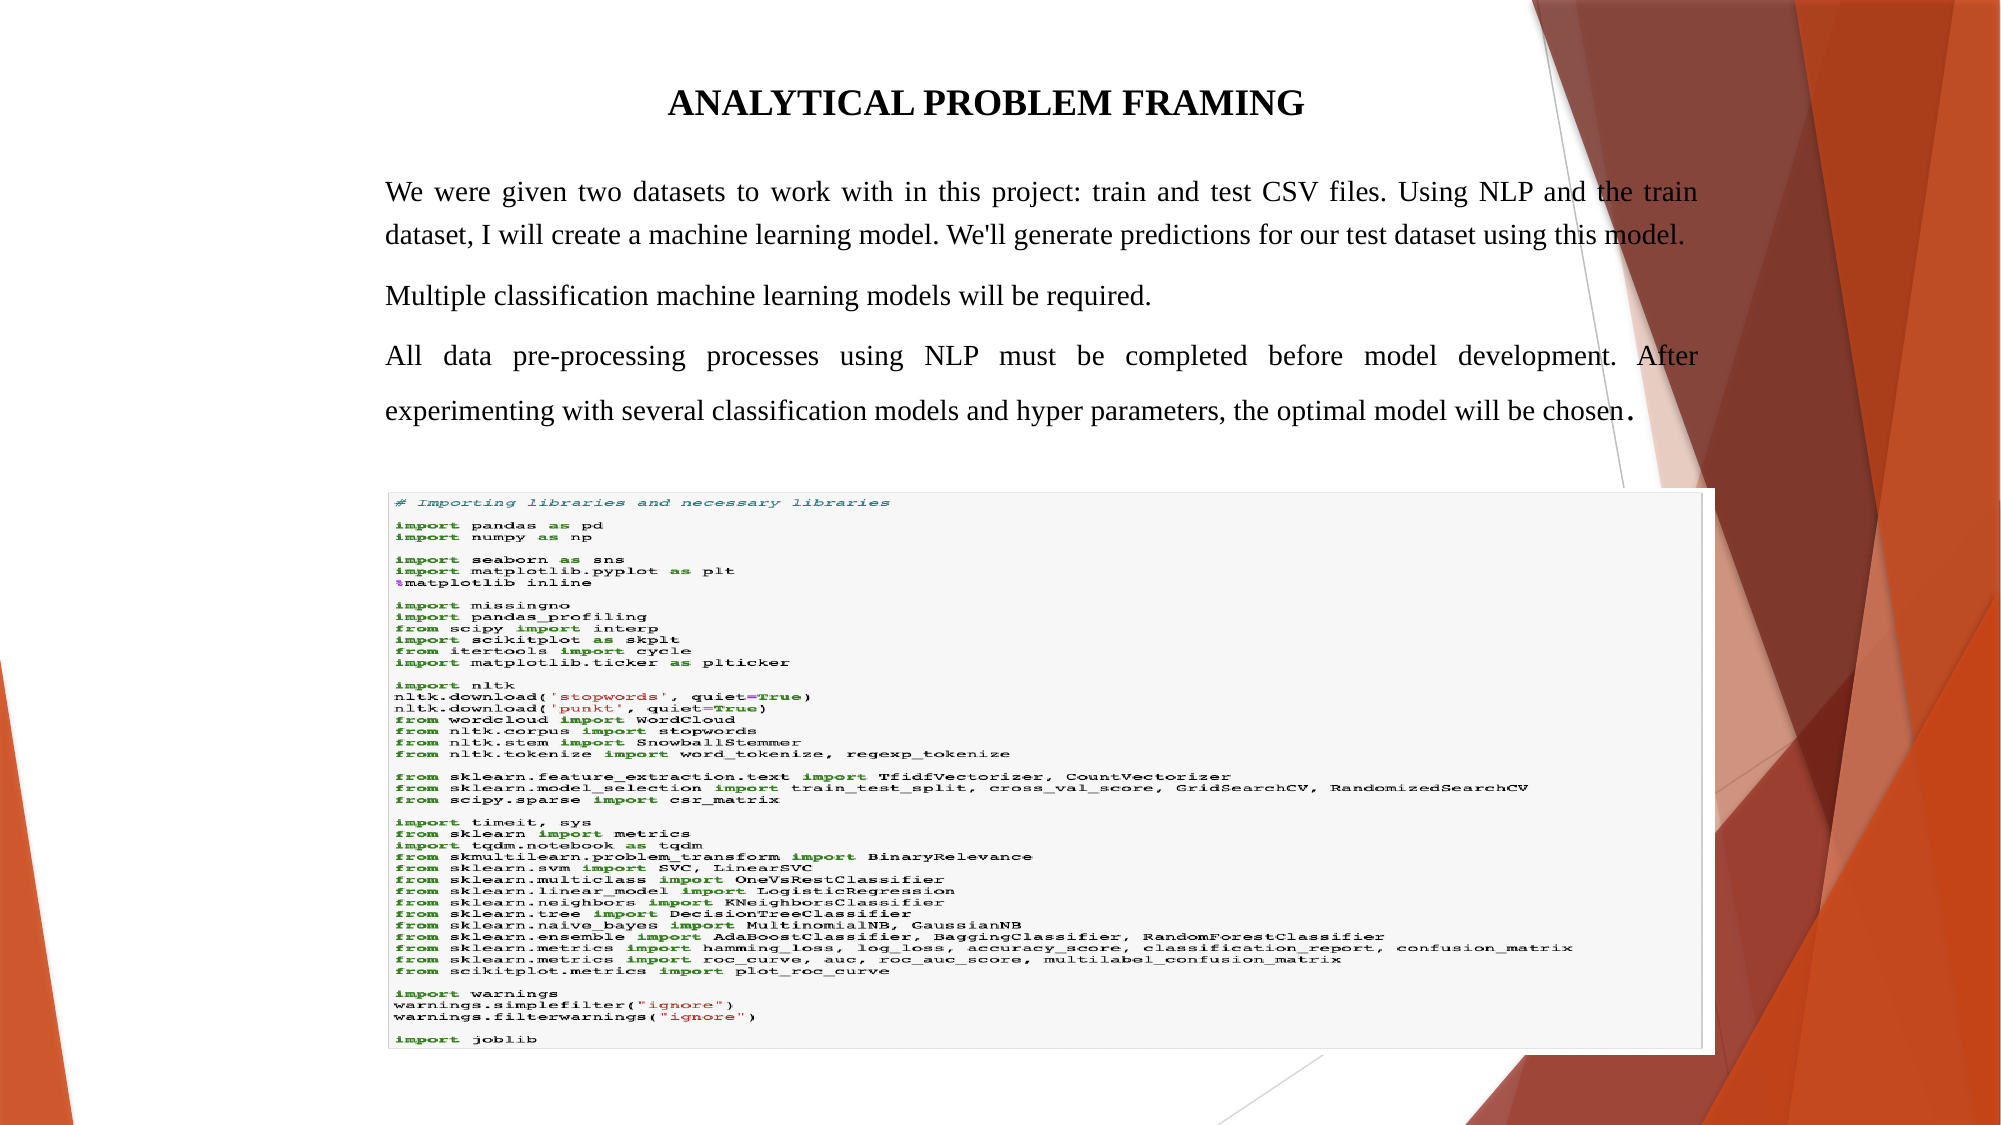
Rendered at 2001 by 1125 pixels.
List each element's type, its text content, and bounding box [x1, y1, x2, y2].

text_box We were given two datasets to work with in this project: train and test CSV files. Using NLP and the train dataset, I will create a machine learning model. We'll generate predictions for our test dataset using this model. Multiple classification machine learning models will be required. All data pre-processing processes using NLP must be completed before model development. After experimenting with several classification models and hyper parameters, the optimal model will be chosen. [295, 155, 1715, 497]
picture [383, 487, 1716, 1055]
text_box ANALYTICAL PROBLEM FRAMING [588, 70, 1386, 155]
